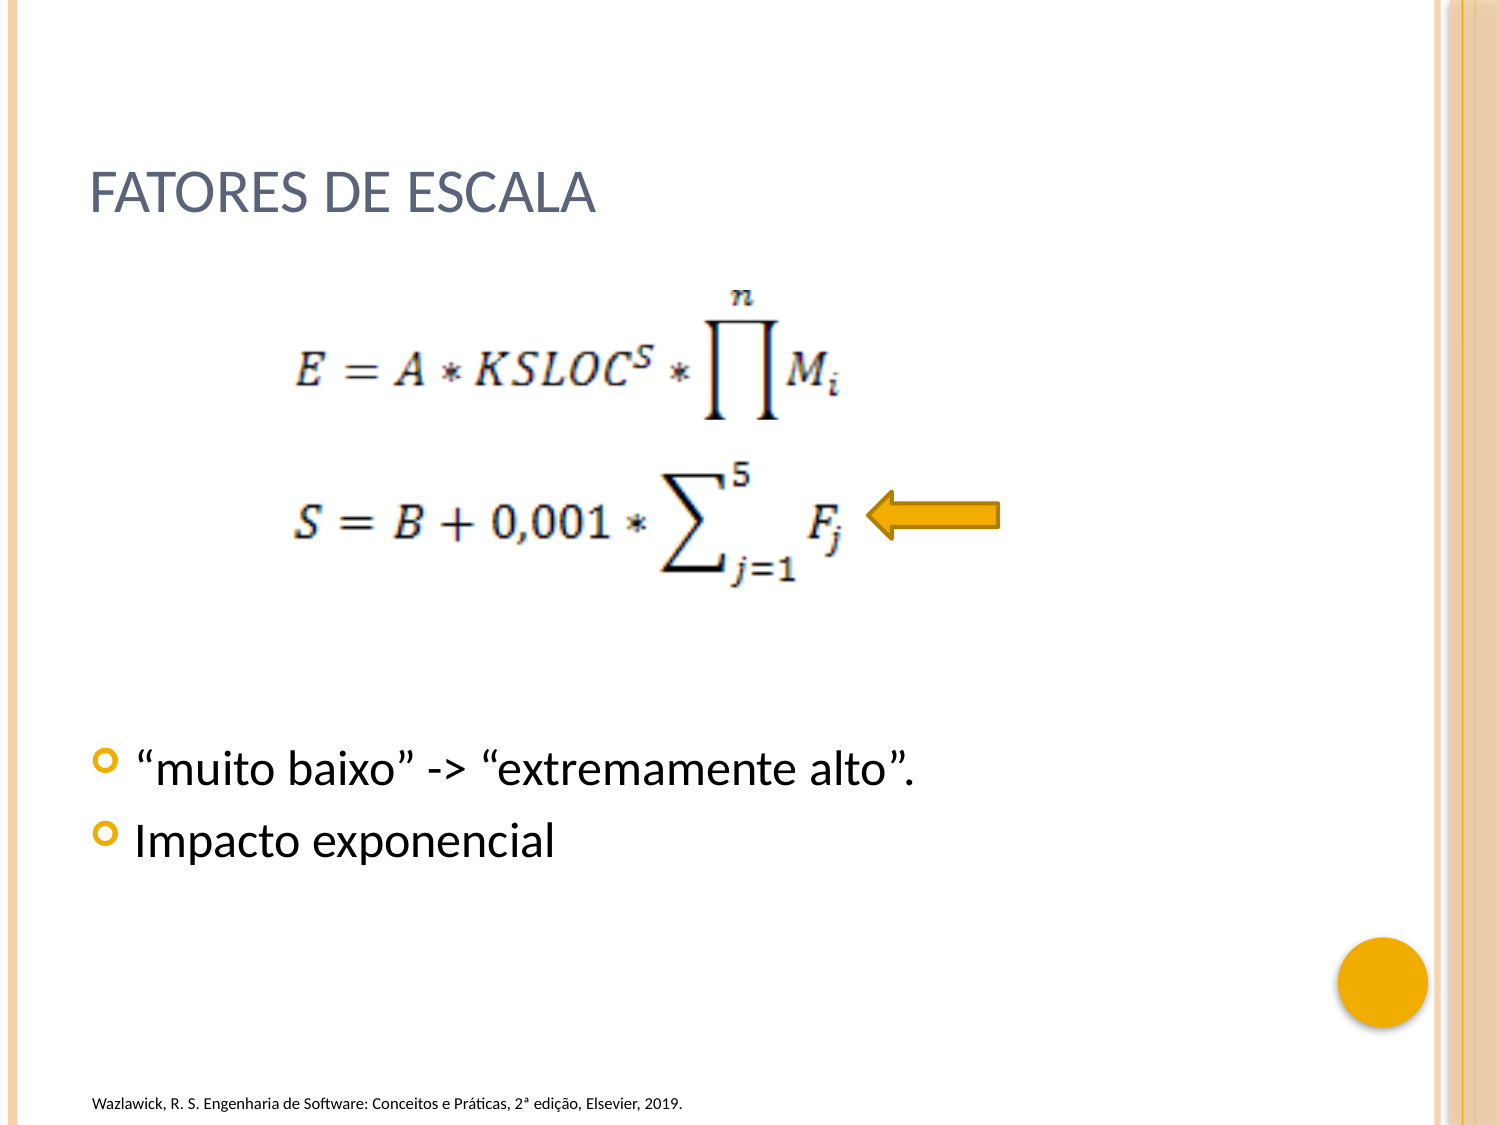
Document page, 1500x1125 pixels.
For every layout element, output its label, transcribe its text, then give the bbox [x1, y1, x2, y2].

title Fatores de escala [75, 45, 1300, 233]
list “muito baixo” -> “extremamente alto”. Impacto exponencial [75, 727, 1300, 1062]
text_box [878, 489, 1001, 541]
picture [253, 290, 873, 623]
